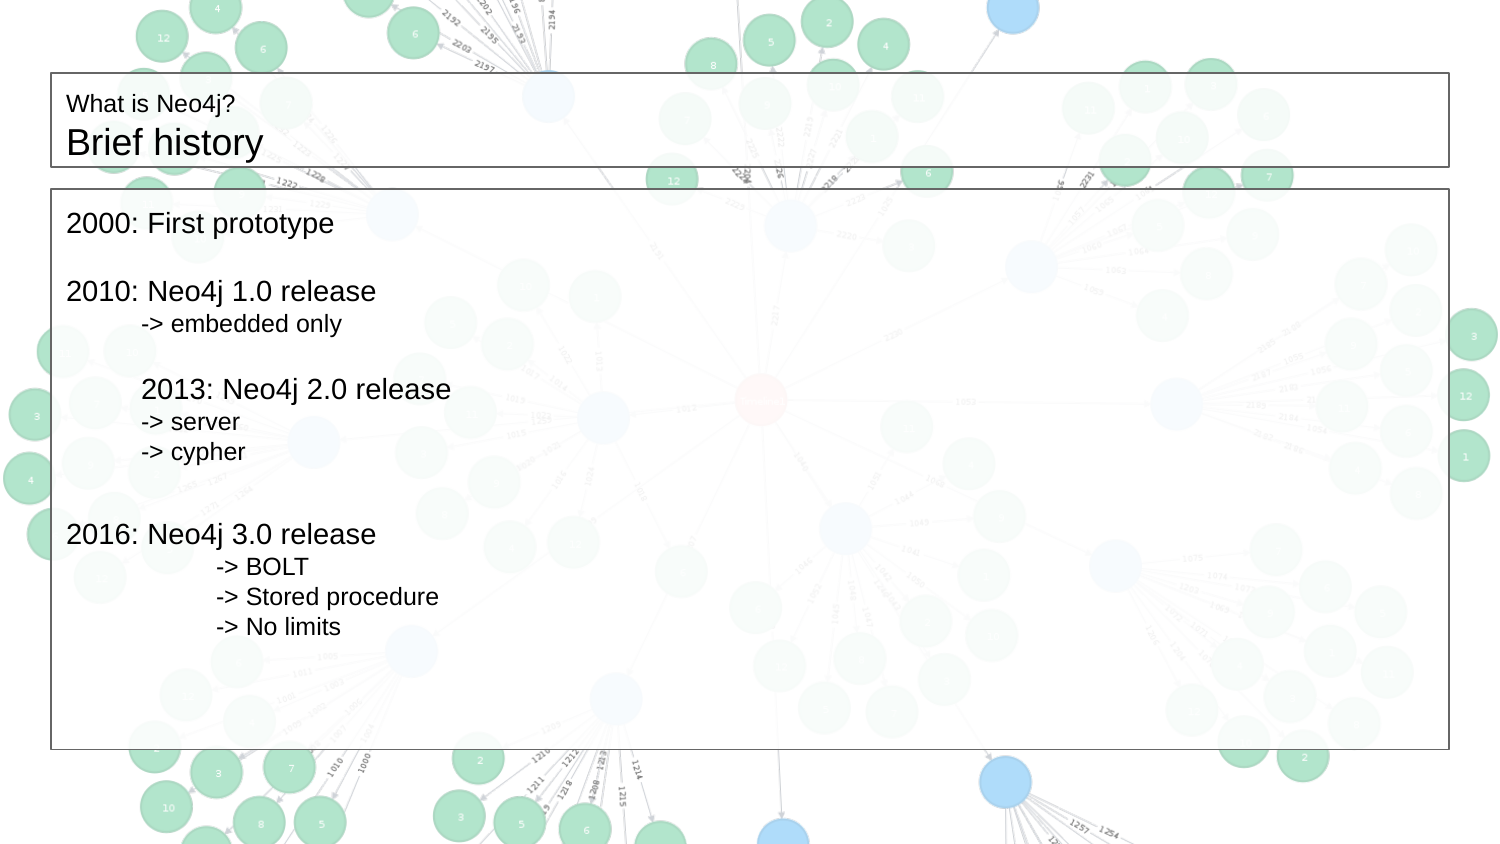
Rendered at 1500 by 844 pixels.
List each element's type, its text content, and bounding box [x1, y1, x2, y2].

title What is Neo4j? Brief history [51, 72, 1449, 167]
picture [0, 0, 1500, 844]
list 2000: First prototype 2010: Neo4j 1.0 release -> embedded only 2013: Neo4j 2.0 release -> server -> cypher 2016: Neo4j 3.0 release -> BOLT -> Stored procedure -> No limits [51, 189, 1449, 750]
